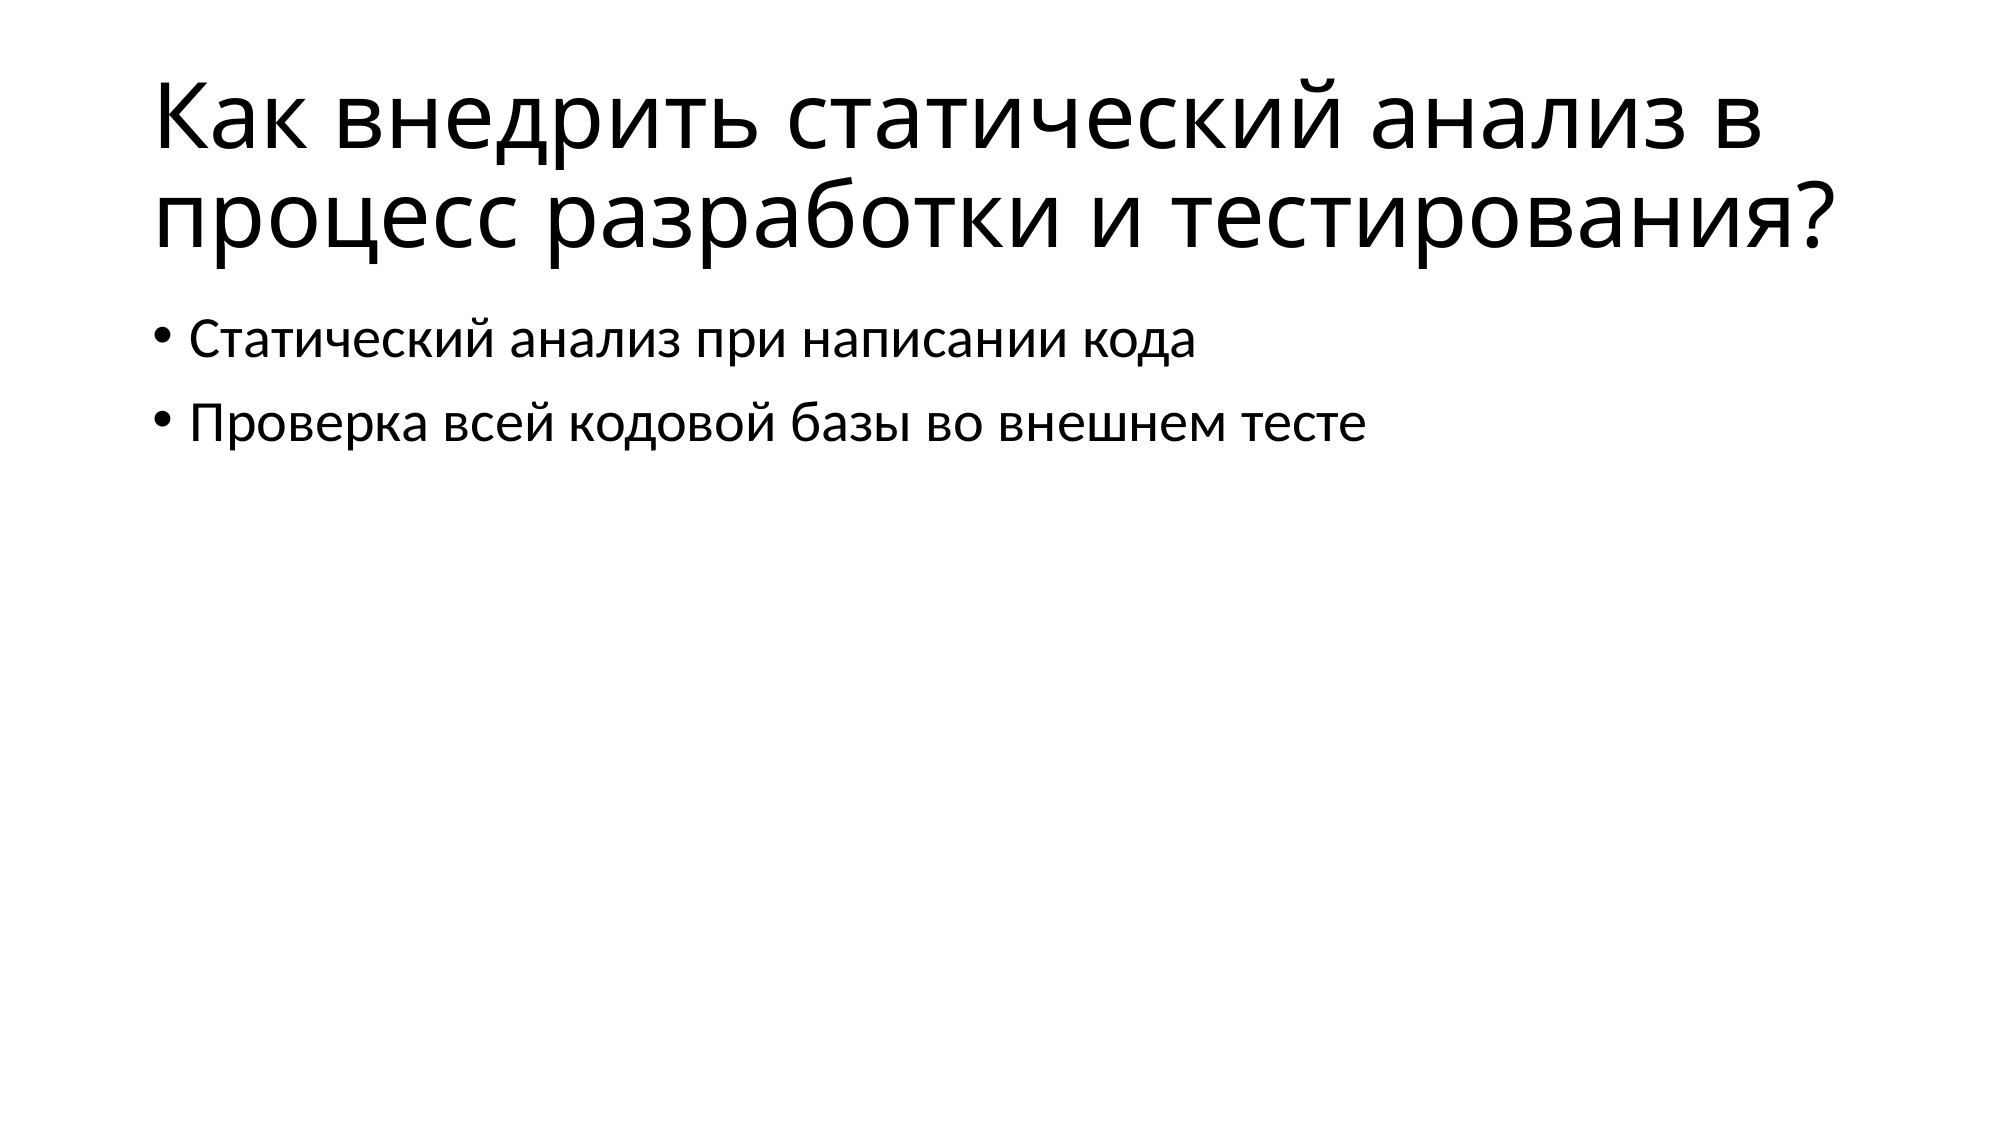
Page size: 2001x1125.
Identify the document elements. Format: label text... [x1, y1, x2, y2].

list Статический анализ при написании кода Проверка всей кодовой базы во внешнем тесте [137, 299, 1863, 1014]
title Как внедрить статический анализ в процесс разработки и тестирования? [137, 59, 1863, 278]
